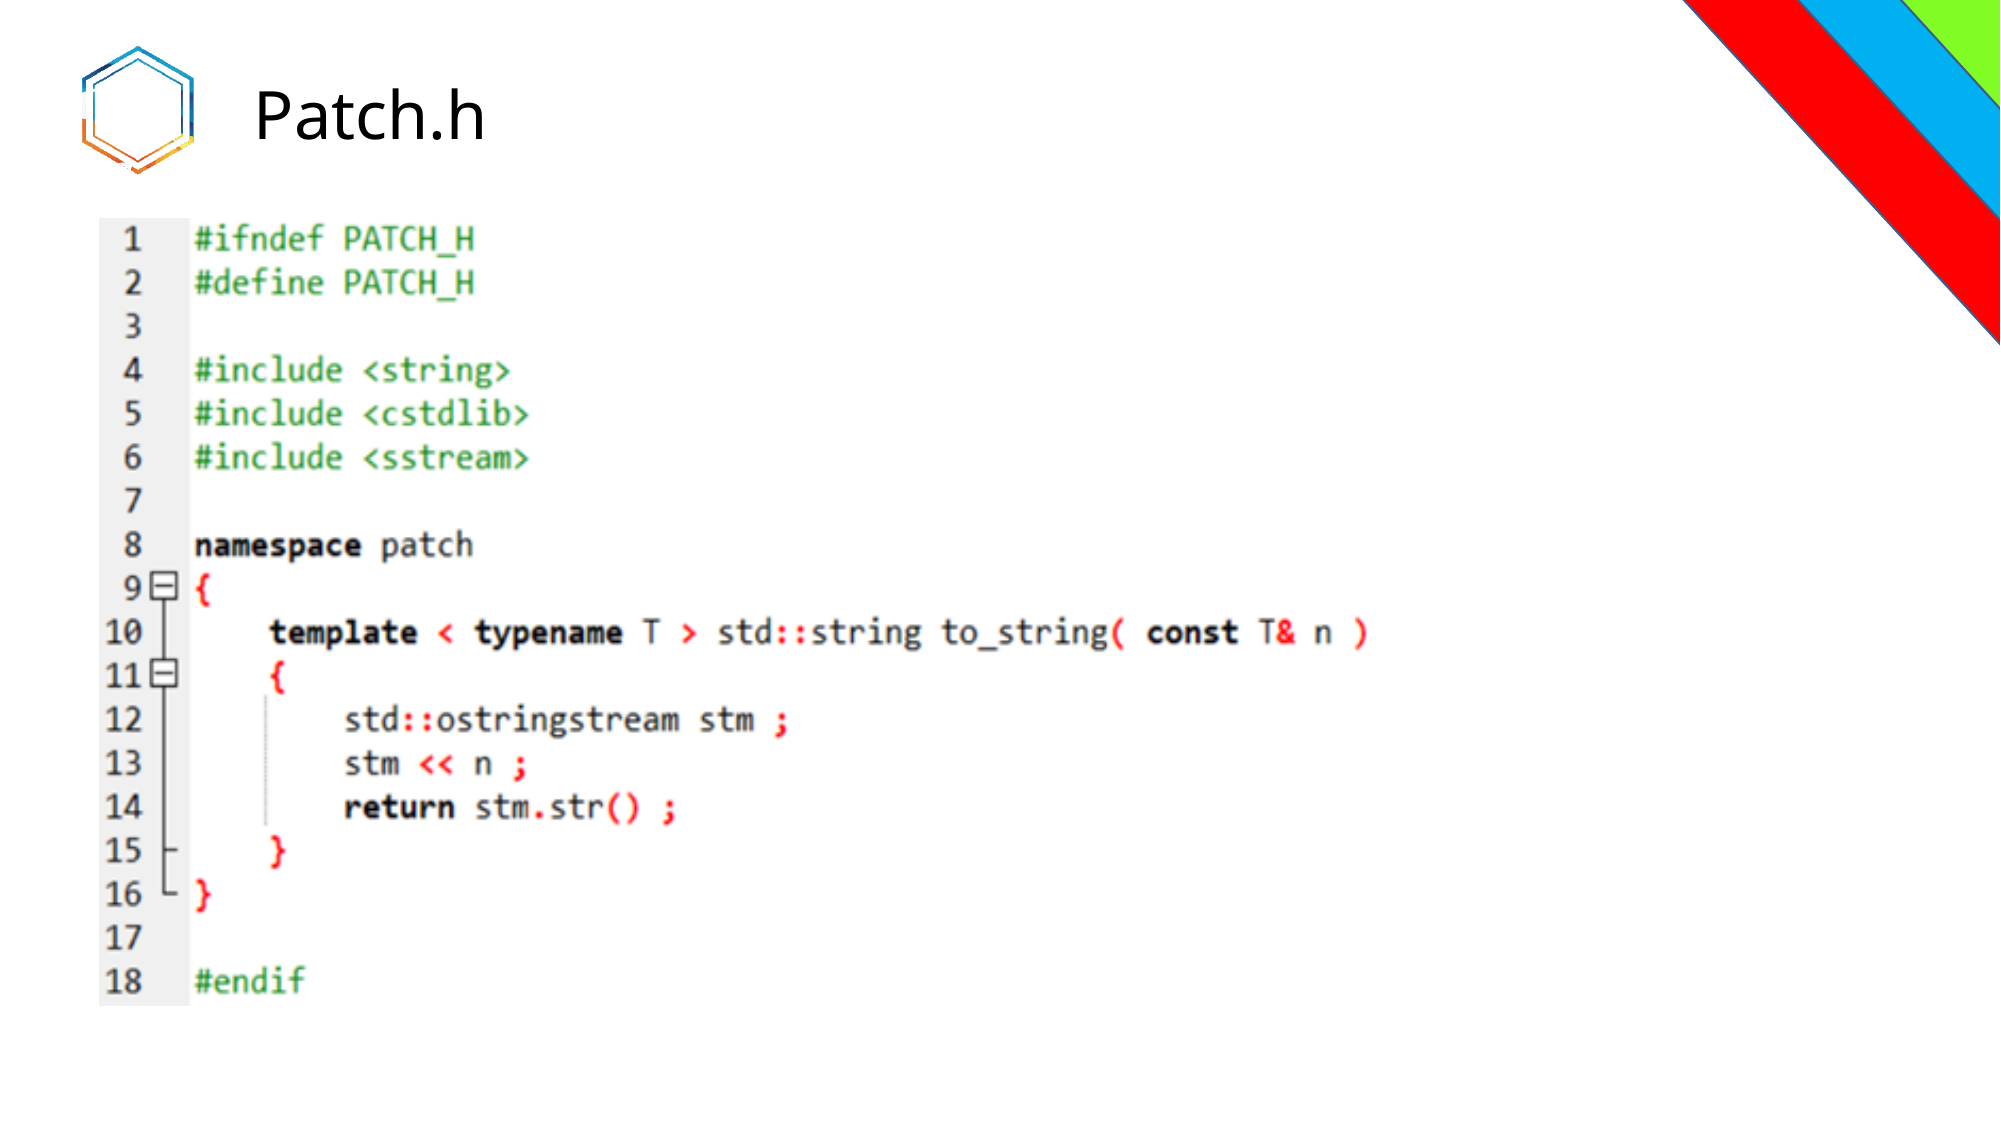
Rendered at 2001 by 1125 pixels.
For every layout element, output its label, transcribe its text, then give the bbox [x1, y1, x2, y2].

text_box [1801, 0, 2000, 217]
text_box [1682, 0, 2000, 346]
picture [54, 32, 208, 194]
picture [99, 218, 1709, 1006]
text_box [1899, 0, 2000, 111]
text_box Patch.h [239, 65, 855, 161]
